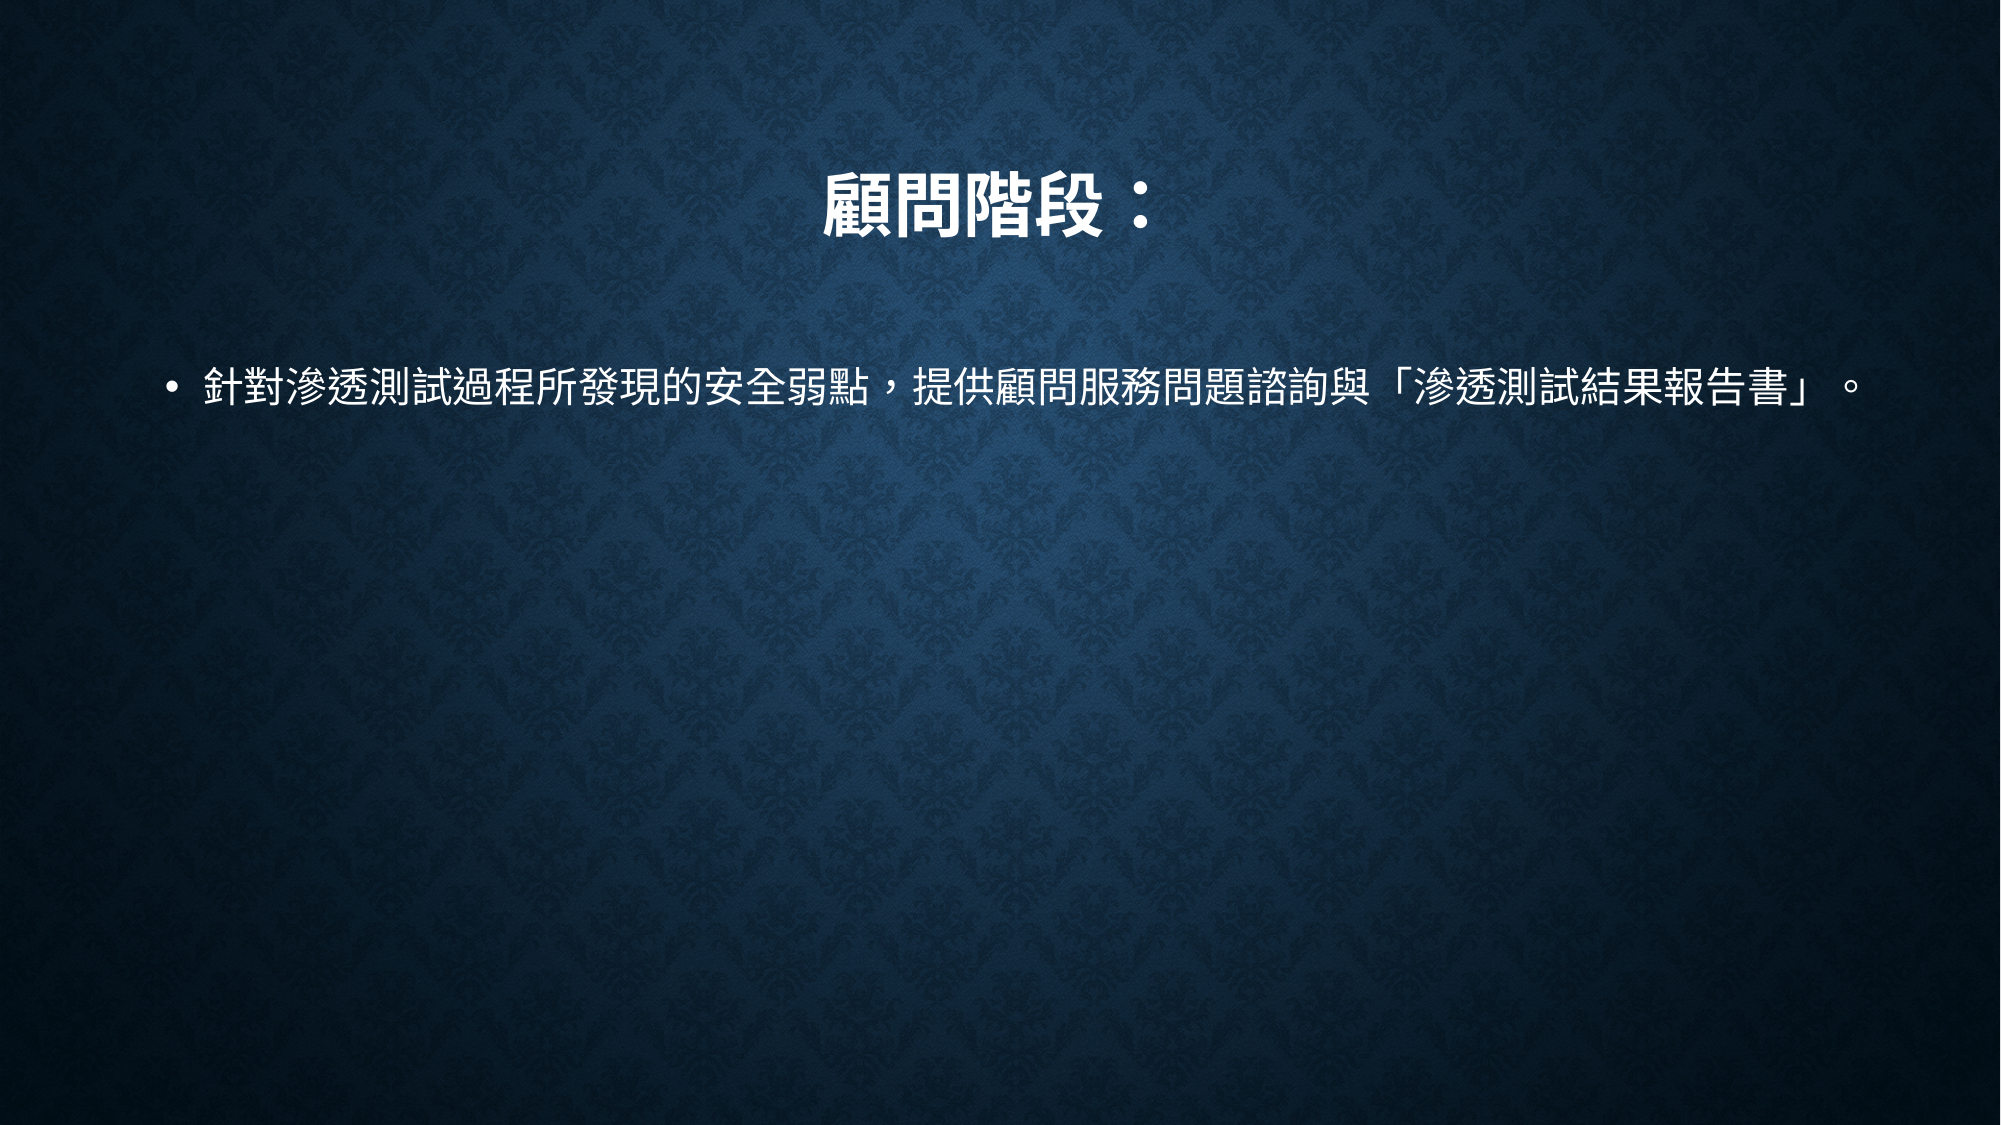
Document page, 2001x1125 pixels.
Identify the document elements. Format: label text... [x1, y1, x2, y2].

list 針對滲透測試過程所發現的安全弱點，提供顧問服務問題諮詢與「滲透測試結果報告書」。 [149, 343, 1892, 950]
title 顧問階段： [149, 99, 1849, 318]
